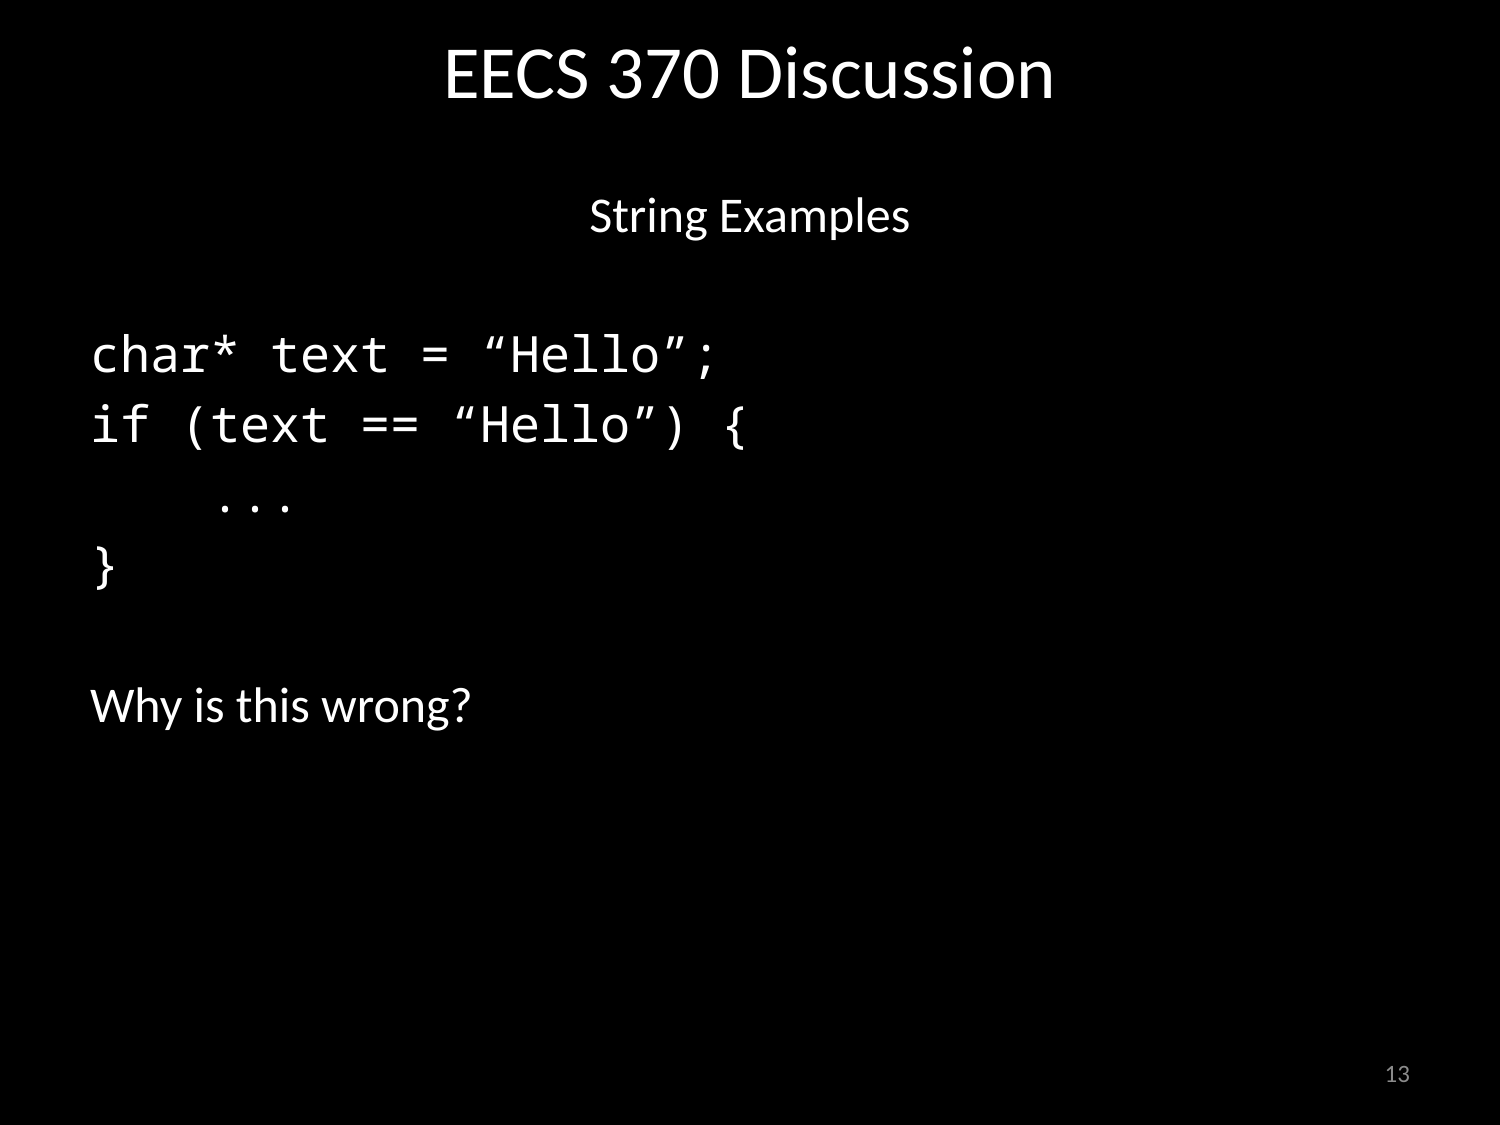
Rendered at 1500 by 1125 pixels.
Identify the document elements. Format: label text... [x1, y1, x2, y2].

list String Examples char* text = “Hello”; if (text == “Hello”) { ... } Why is this wrong? [75, 174, 1425, 1063]
title EECS 370 Discussion [75, 0, 1425, 163]
slide_number 13 [1074, 1042, 1425, 1103]
